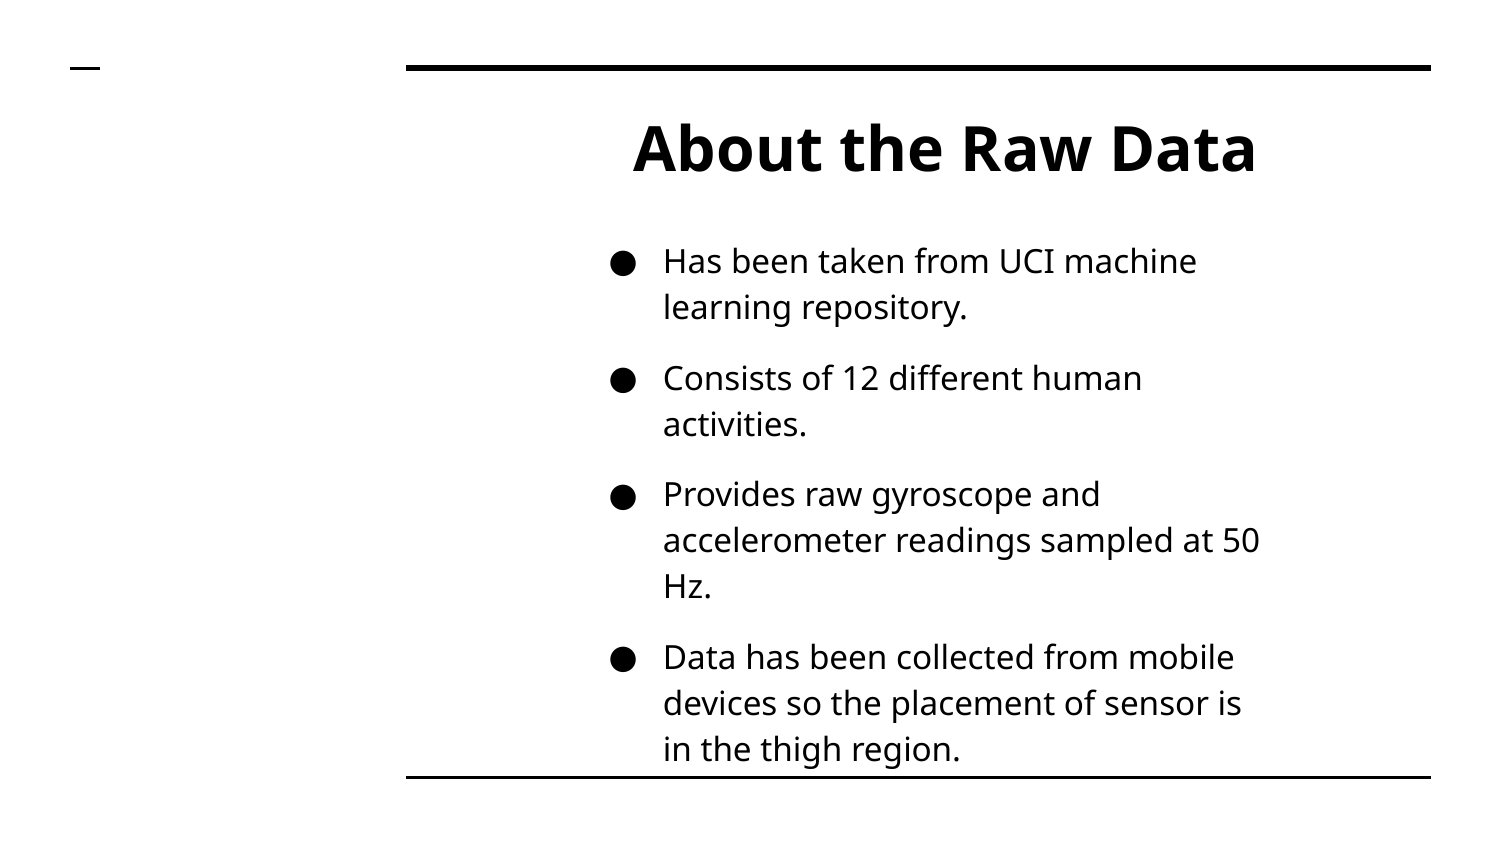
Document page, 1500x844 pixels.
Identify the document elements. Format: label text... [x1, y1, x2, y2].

list Has been taken from UCI machine learning repository. Consists of 12 different human activities. Provides raw gyroscope and accelerometer readings sampled at 50 Hz. Data has been collected from mobile devices so the placement of sensor is in the thigh region. [572, 154, 1289, 776]
title About the Raw Data [393, 94, 1431, 199]
